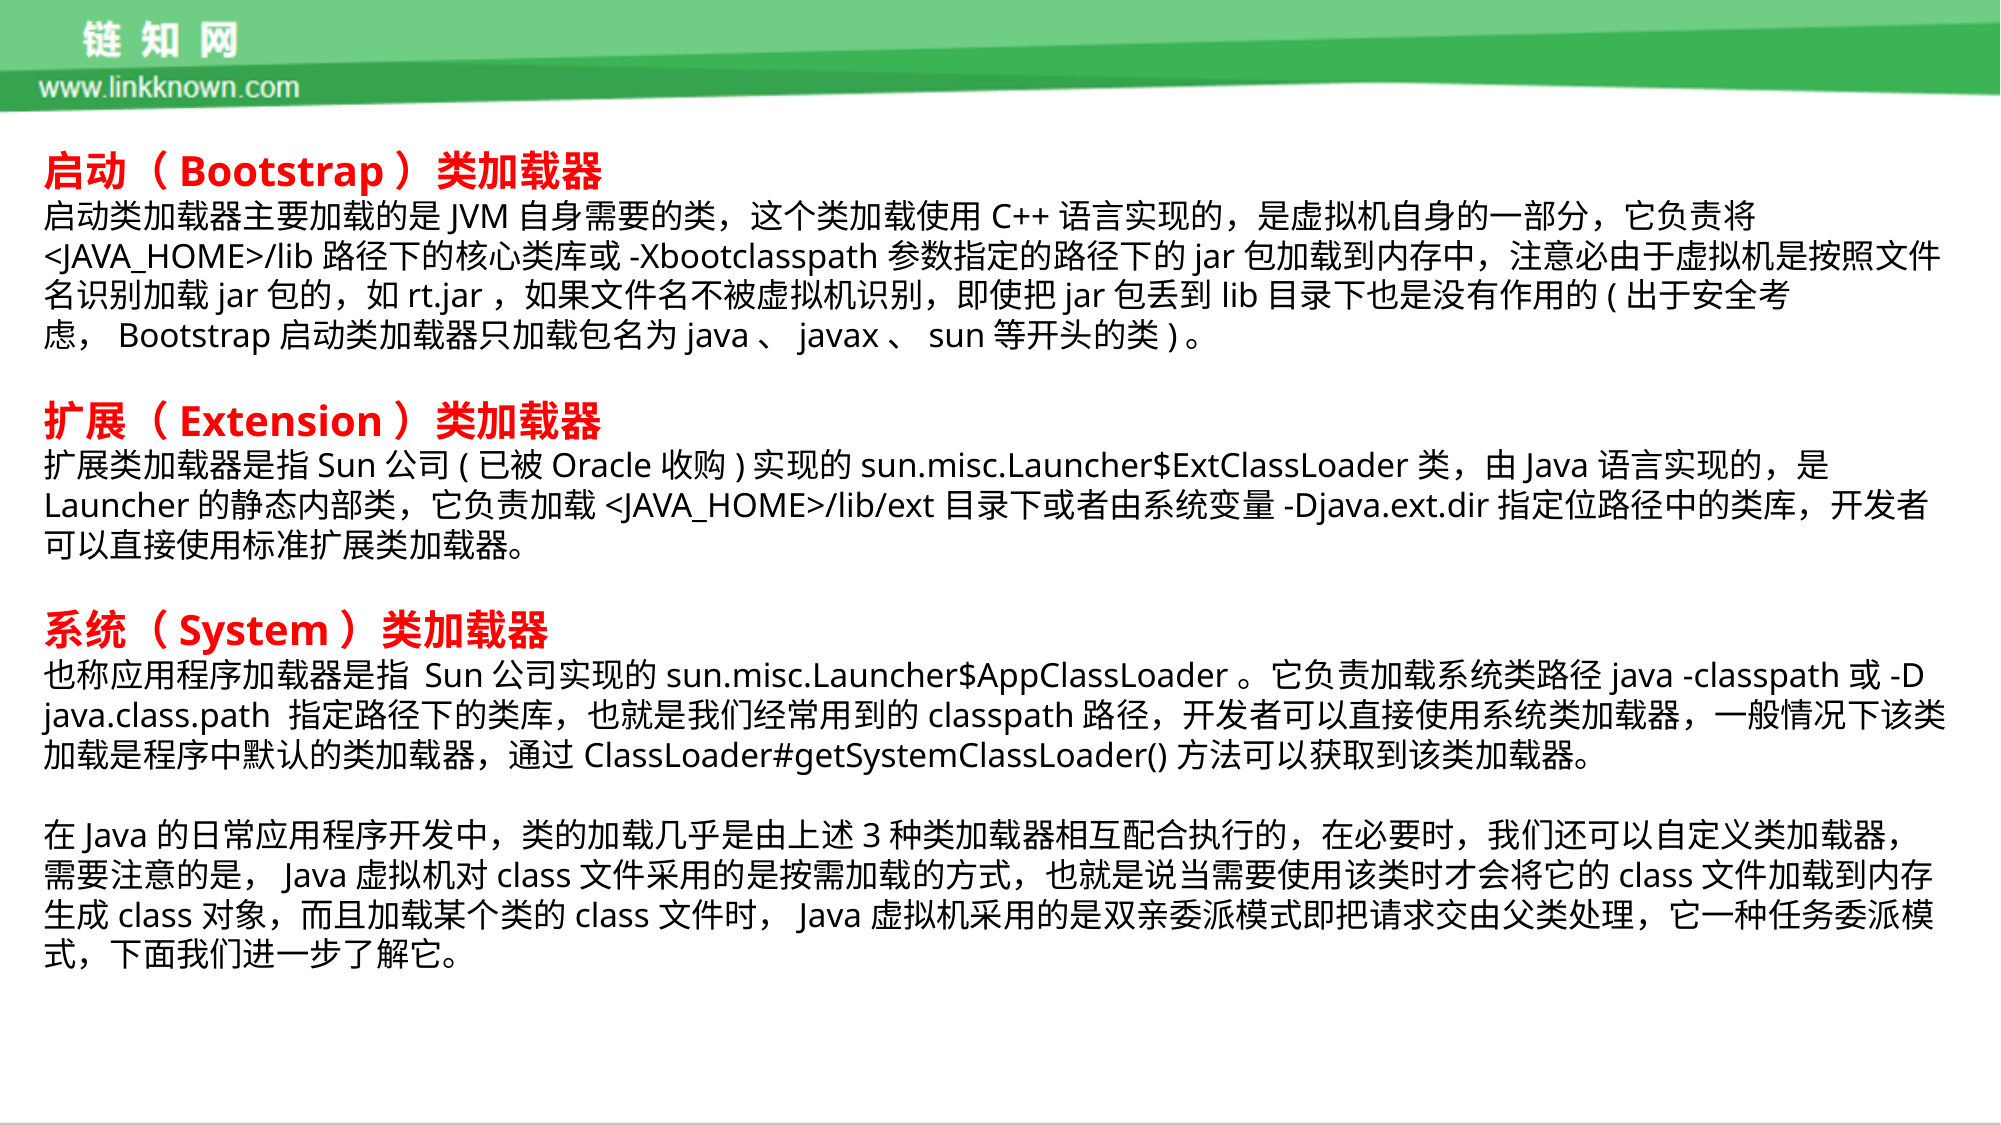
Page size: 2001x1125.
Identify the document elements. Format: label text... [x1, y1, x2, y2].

picture [0, 0, 2001, 1125]
text_box 启动（Bootstrap）类加载器 启动类加载器主要加载的是JVM自身需要的类，这个类加载使用C++语言实现的，是虚拟机自身的一部分，它负责将 <JAVA_HOME>/lib路径下的核心类库或-Xbootclasspath参数指定的路径下的jar包加载到内存中，注意必由于虚拟机是按照文件名识别加载jar包的，如rt.jar，如果文件名不被虚拟机识别，即使把jar包丢到lib目录下也是没有作用的(出于安全考虑，Bootstrap启动类加载器只加载包名为java、javax、sun等开头的类)。 扩展（Extension）类加载器 扩展类加载器是指Sun公司(已被Oracle收购)实现的sun.misc.Launcher$ExtClassLoader类，由Java语言实现的，是Launcher的静态内部类，它负责加载<JAVA_HOME>/lib/ext目录下或者由系统变量-Djava.ext.dir指定位路径中的类库，开发者可以直接使用标准扩展类加载器。 系统（System）类加载器 也称应用程序加载器是指 Sun公司实现的sun.misc.Launcher$AppClassLoader。它负责加载系统类路径java -classpath或-D java.class.path 指定路径下的类库，也就是我们经常用到的classpath路径，开发者可以直接使用系统类加载器，一般情况下该类加载是程序中默认的类加载器，通过ClassLoader#getSystemClassLoader()方法可以获取到该类加载器。 在Java的日常应用程序开发中，类的加载几乎是由上述3种类加载器相互配合执行的，在必要时，我们还可以自定义类加载器，需要注意的是，Java虚拟机对class文件采用的是按需加载的方式，也就是说当需要使用该类时才会将它的class文件加载到内存生成class对象，而且加载某个类的class文件时，Java虚拟机采用的是双亲委派模式即把请求交由父类处理，它一种任务委派模式，下面我们进一步了解它。 [28, 137, 1968, 981]
